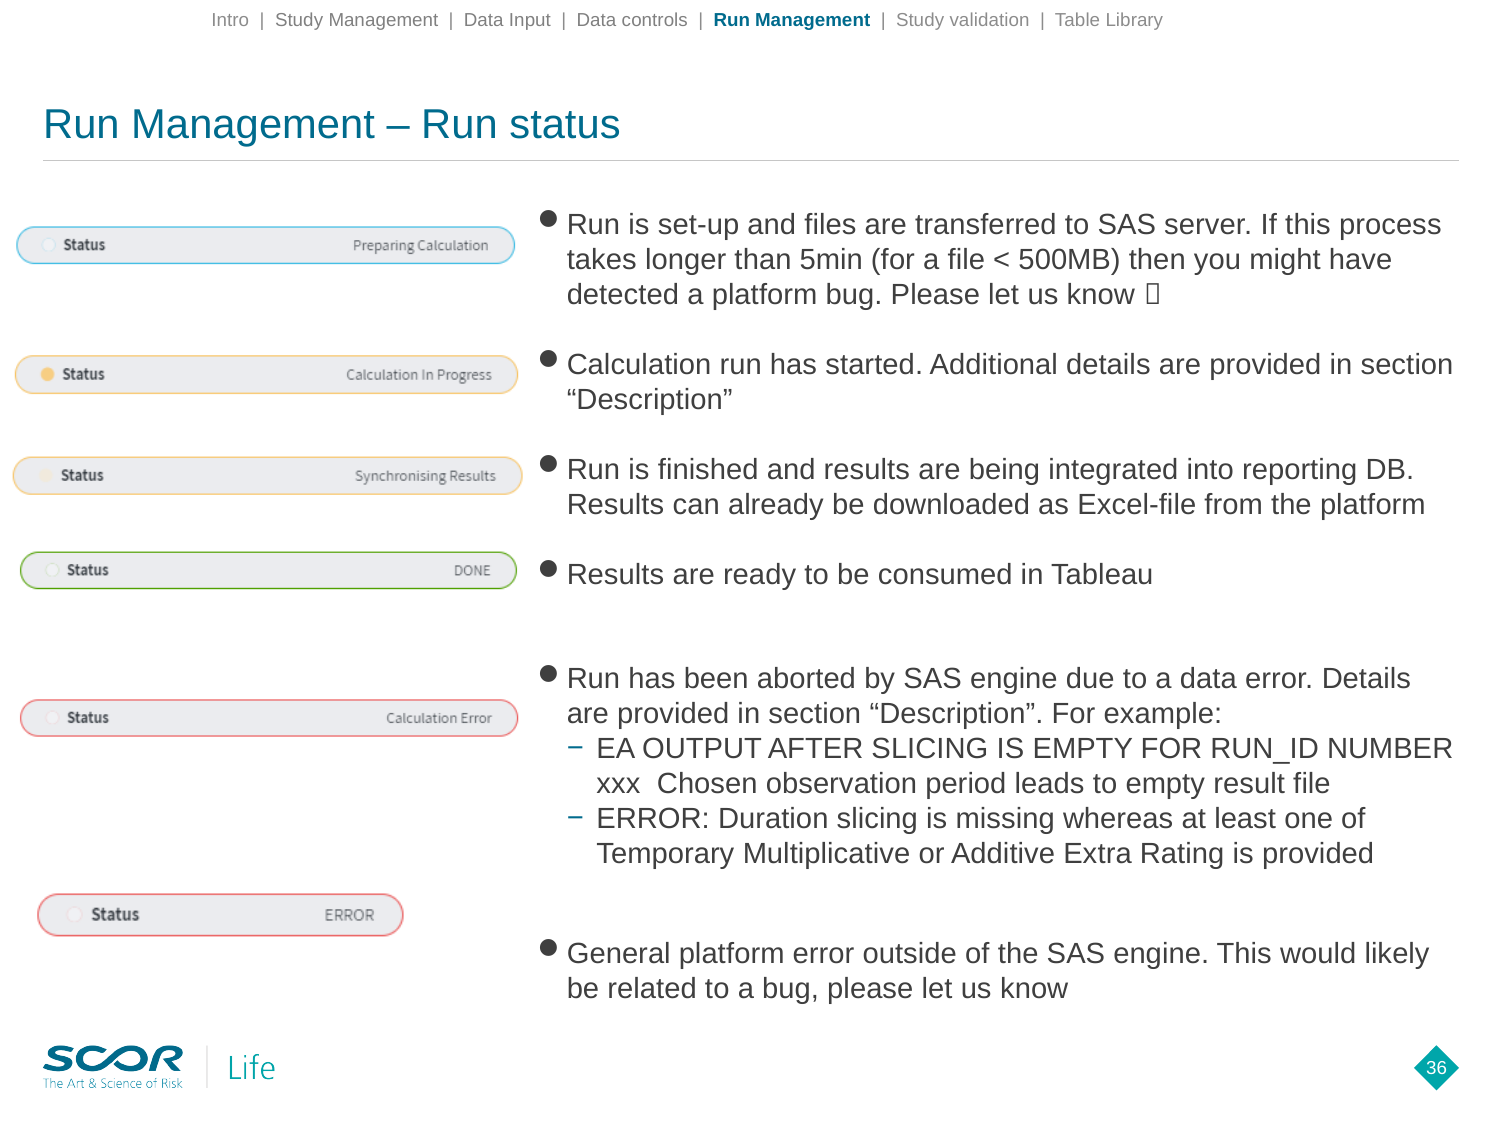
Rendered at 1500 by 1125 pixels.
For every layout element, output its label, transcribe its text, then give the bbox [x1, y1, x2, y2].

text_box Intro | Study Management | Data Input | Data controls | Run Management | Study validation | Table Library [211, 7, 1176, 43]
picture [29, 1026, 396, 1108]
list Run is set-up and files are transferred to SAS server. If this process takes longer than 5min (for a file < 500MB) then you might have detected a platform bug. Please let us know  Calculation run has started. Additional details are provided in section “Description” Run is finished and results are being integrated into reporting DB. Results can already be downloaded as Excel-file from the platform Results are ready to be consumed in Tableau Run has been aborted by SAS engine due to a data error. Details are provided in section “Description”. For example: EA OUTPUT AFTER SLICING IS EMPTY FOR RUN_ID NUMBER xxx Chosen observation period leads to empty result file ERROR: Duration slicing is missing whereas at least one of Temporary Multiplicative or Additive Extra Rating is provided General platform error outside of the SAS engine. This would likely be related to a bug, please let us know [537, 205, 1461, 998]
picture [14, 538, 522, 598]
picture [9, 345, 522, 398]
picture [11, 444, 524, 508]
picture [14, 219, 522, 276]
title Run Management – Run status [43, 81, 1459, 148]
picture [14, 692, 522, 744]
picture [29, 878, 408, 948]
